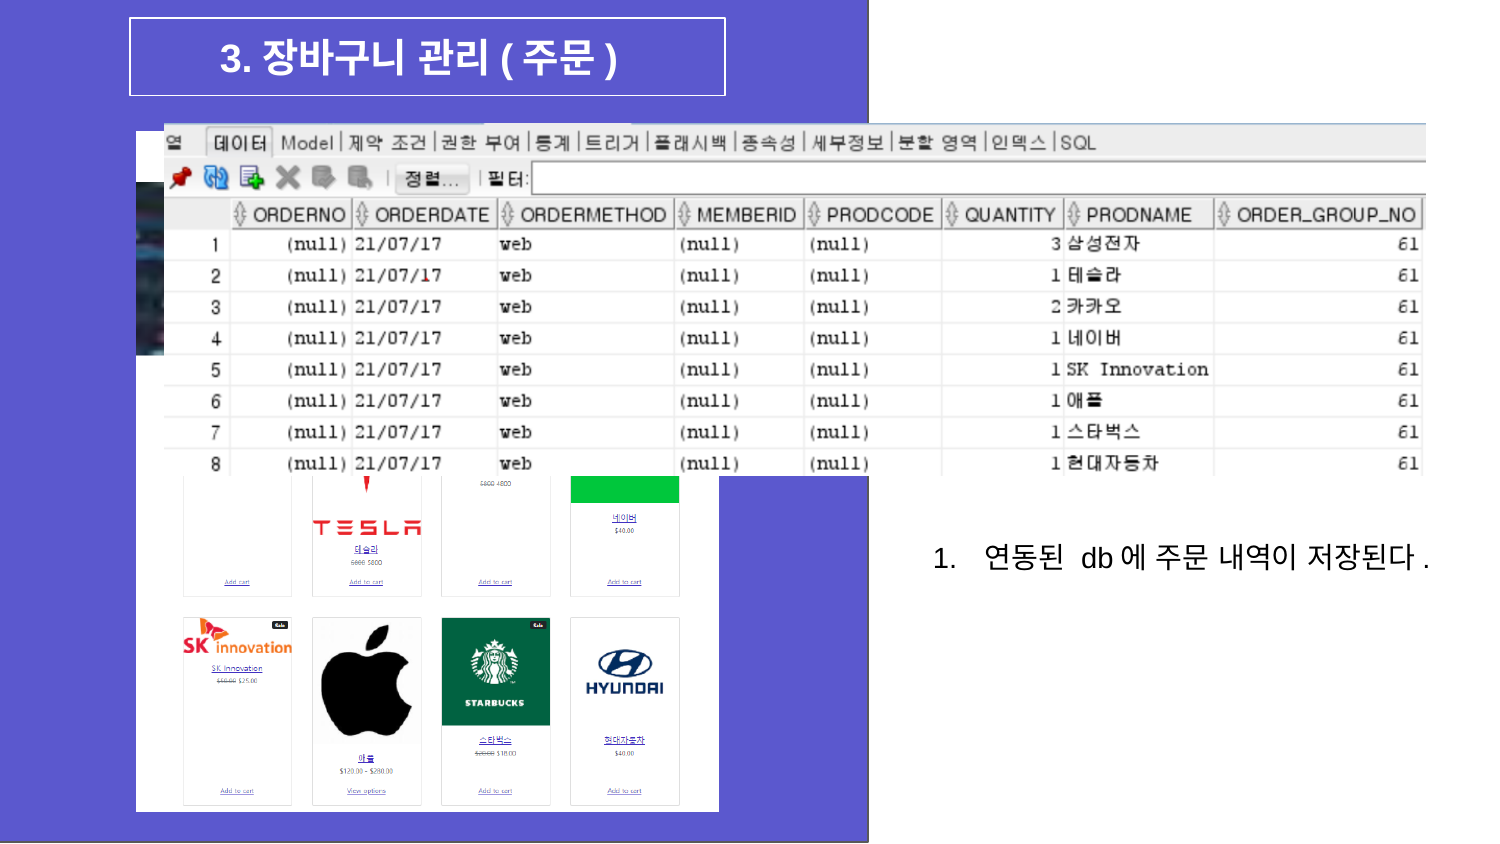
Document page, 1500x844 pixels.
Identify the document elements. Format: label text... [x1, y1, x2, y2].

text_box 연동된 db에 주문 내역이 저장된다. [894, 524, 1500, 625]
picture [136, 122, 1426, 812]
text_box [0, 0, 868, 842]
text_box 3.장바구니 관리(주문) [129, 17, 726, 96]
